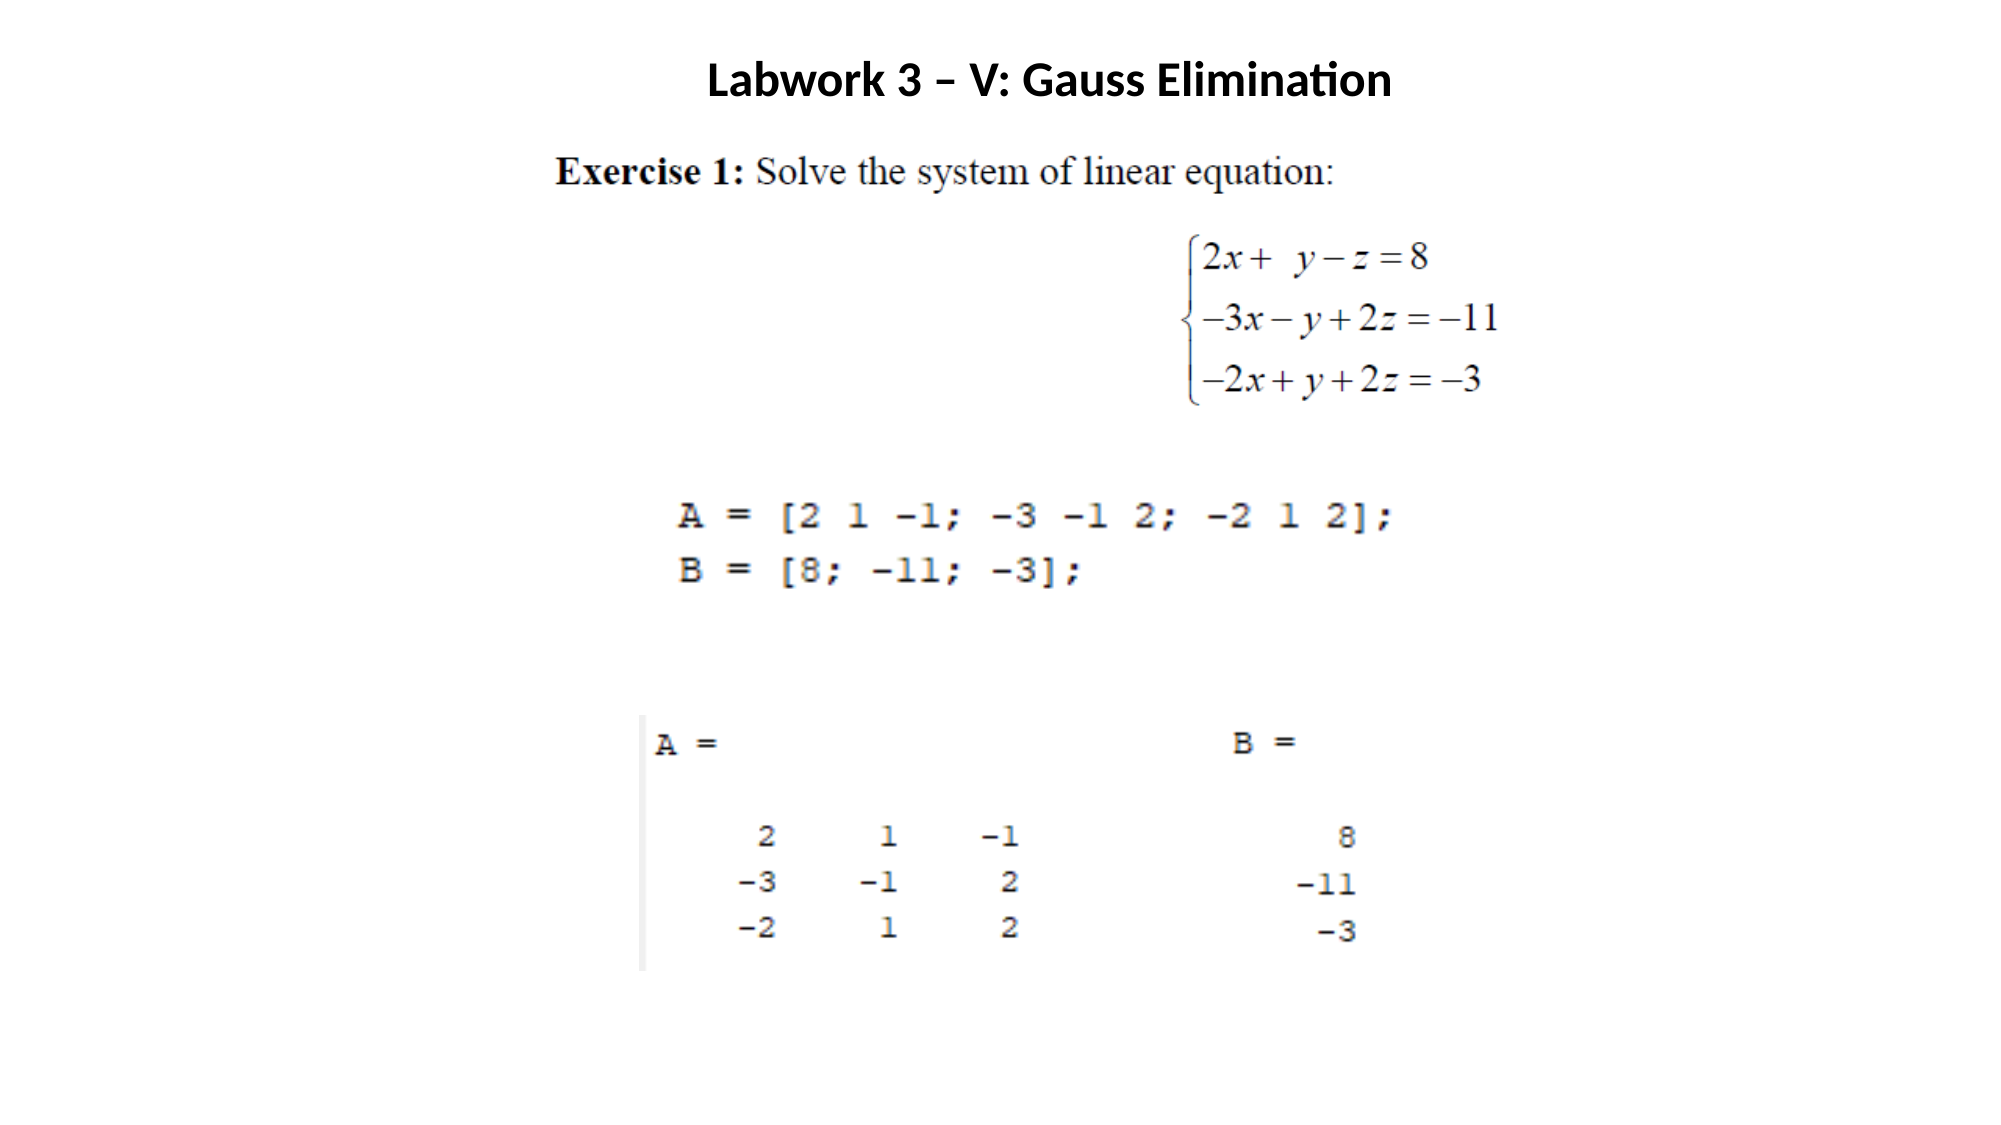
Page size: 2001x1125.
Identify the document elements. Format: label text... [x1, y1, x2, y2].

picture [639, 715, 1077, 971]
picture [613, 492, 1434, 598]
picture [535, 139, 1512, 423]
text_box Labwork 3 – V: Gauss Elimination [692, 39, 1408, 114]
picture [1232, 715, 1421, 971]
